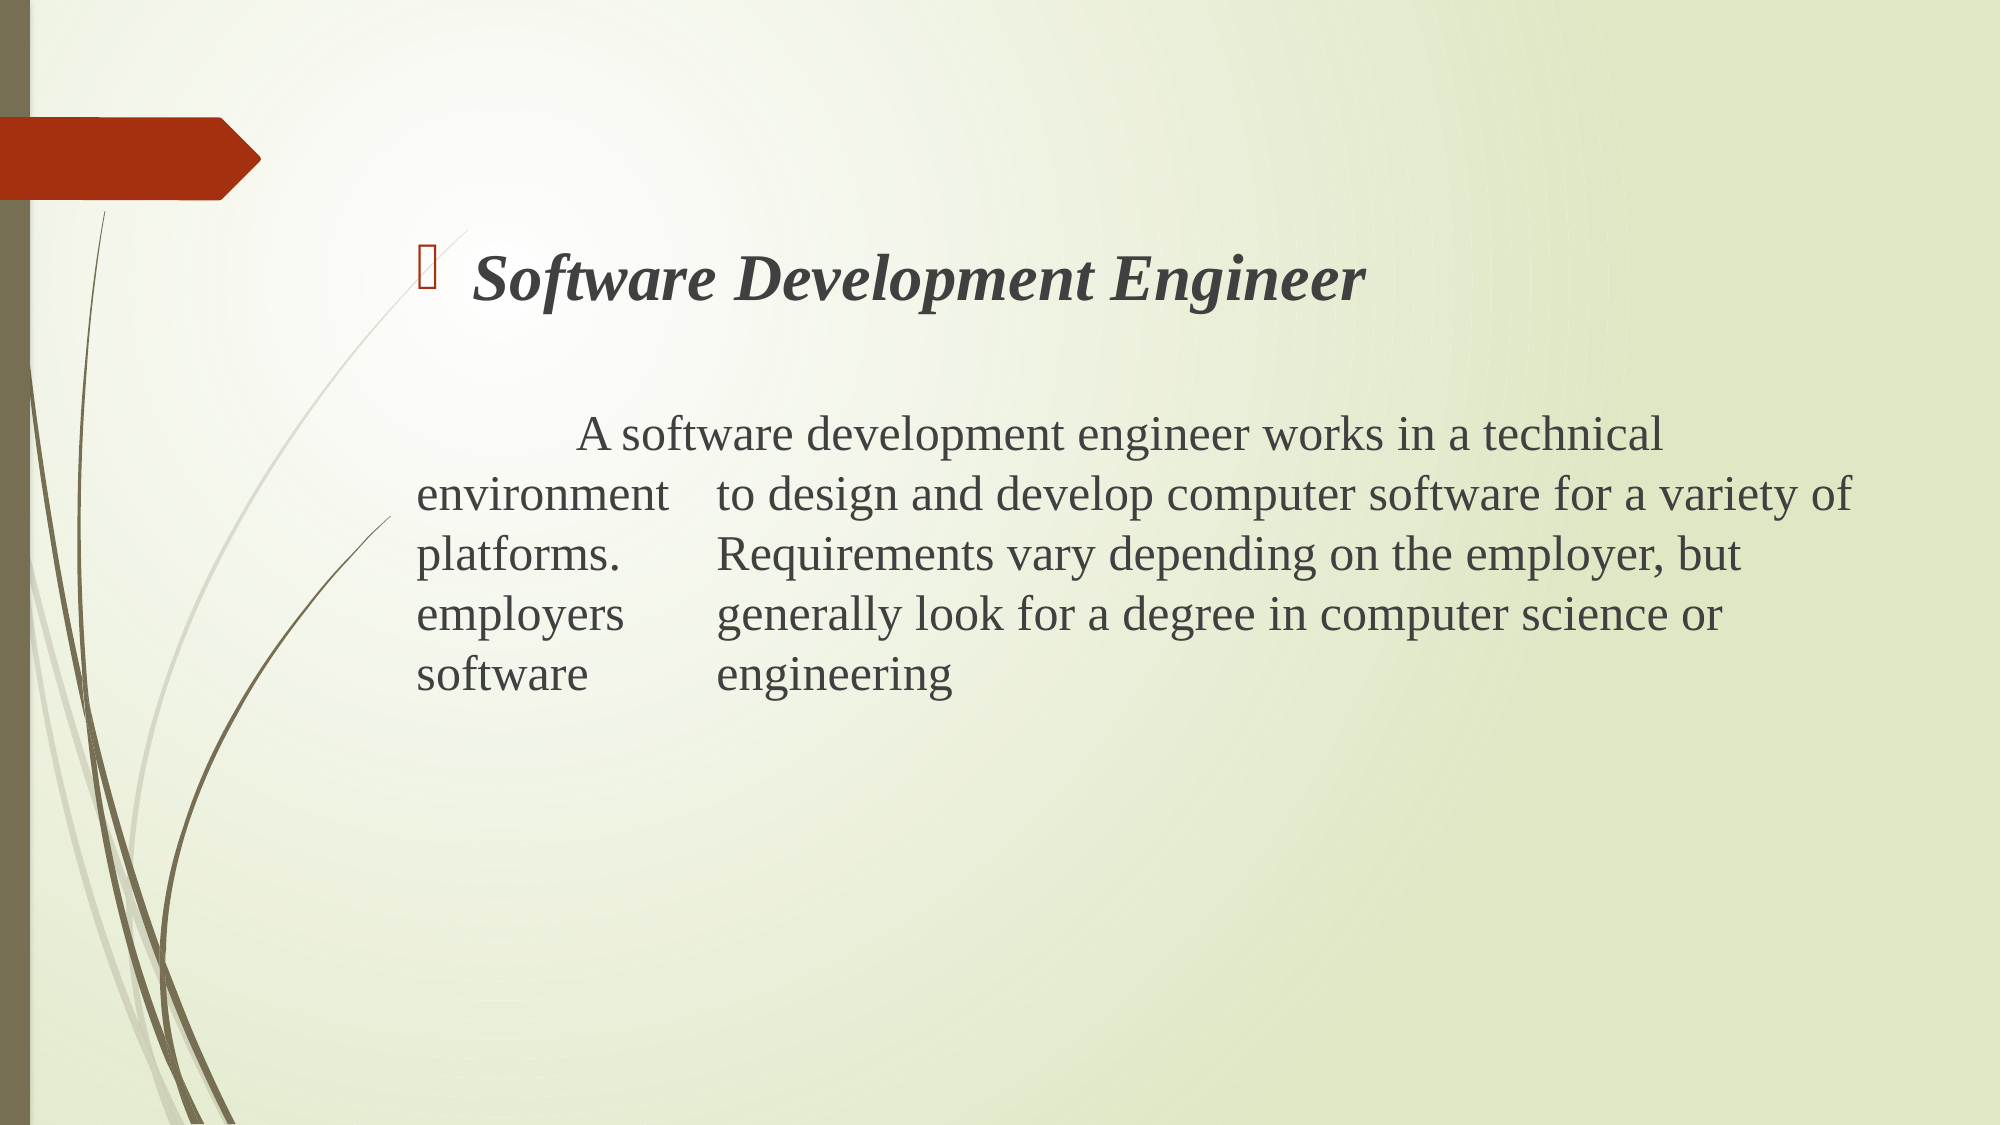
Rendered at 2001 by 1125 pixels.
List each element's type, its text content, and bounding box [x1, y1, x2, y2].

list Software Development Engineer A software development engineer works in a technical environment to design and develop computer software for a variety of platforms. Requirements vary depending on the employer, but employers generally look for a degree in computer science or software engineering [401, 226, 1888, 970]
